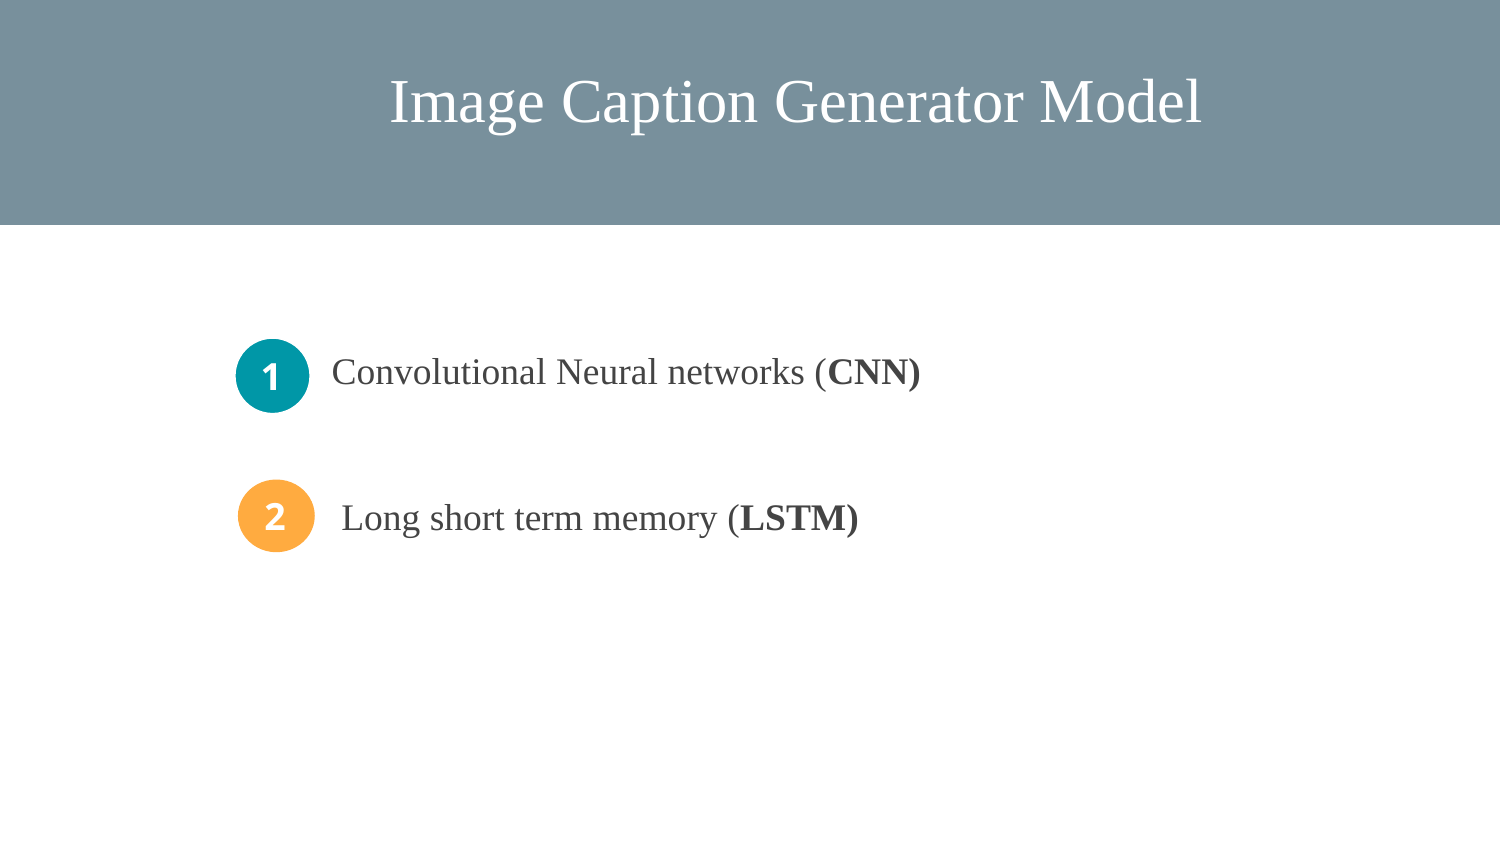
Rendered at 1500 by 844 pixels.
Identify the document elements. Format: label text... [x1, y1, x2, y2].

text_box 2 [238, 480, 314, 552]
text_box Convolutional Neural networks (CNN) [316, 332, 1231, 453]
text_box 1 [234, 337, 311, 414]
text_box Long short term memory (LSTM) [316, 477, 1127, 553]
text_box Image Caption Generator Model [0, 0, 1500, 225]
